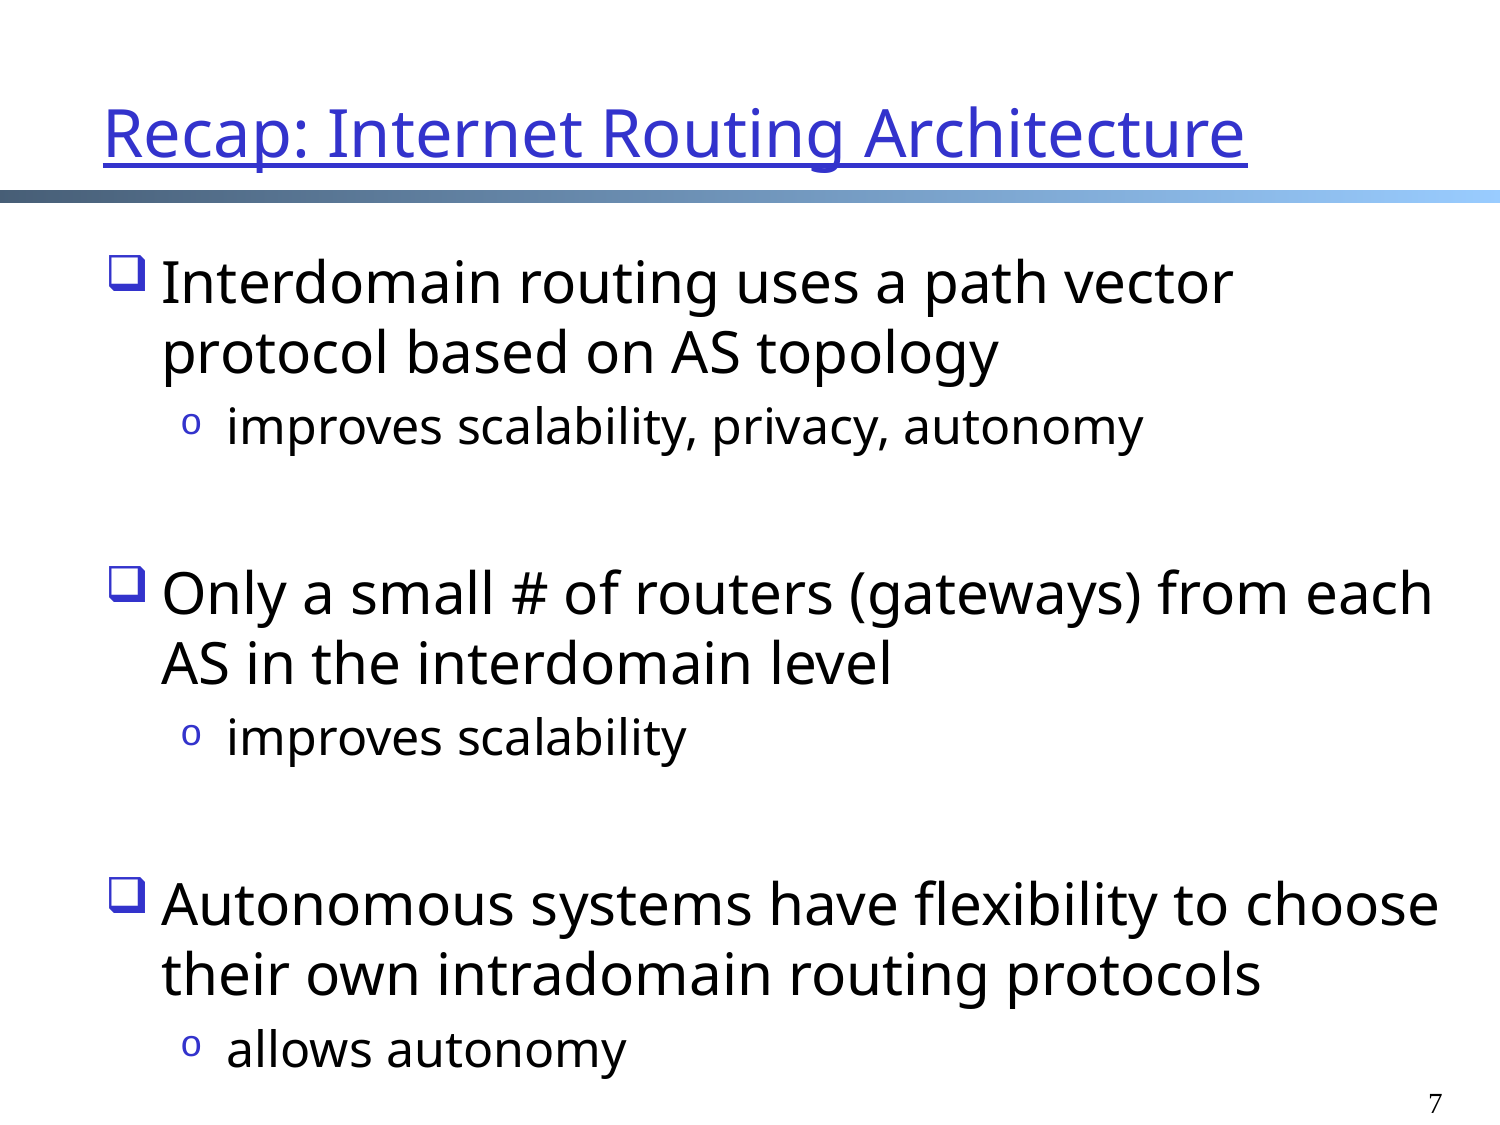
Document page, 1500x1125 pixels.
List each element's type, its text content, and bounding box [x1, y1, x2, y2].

slide_number 7 [1387, 1076, 1459, 1125]
list Interdomain routing uses a path vector protocol based on AS topology improves scalability, privacy, autonomy Only a small # of routers (gateways) from each AS in the interdomain level improves scalability Autonomous systems have flexibility to choose their own intradomain routing protocols allows autonomy [90, 237, 1461, 1034]
title Recap: Internet Routing Architecture [87, 37, 1404, 225]
